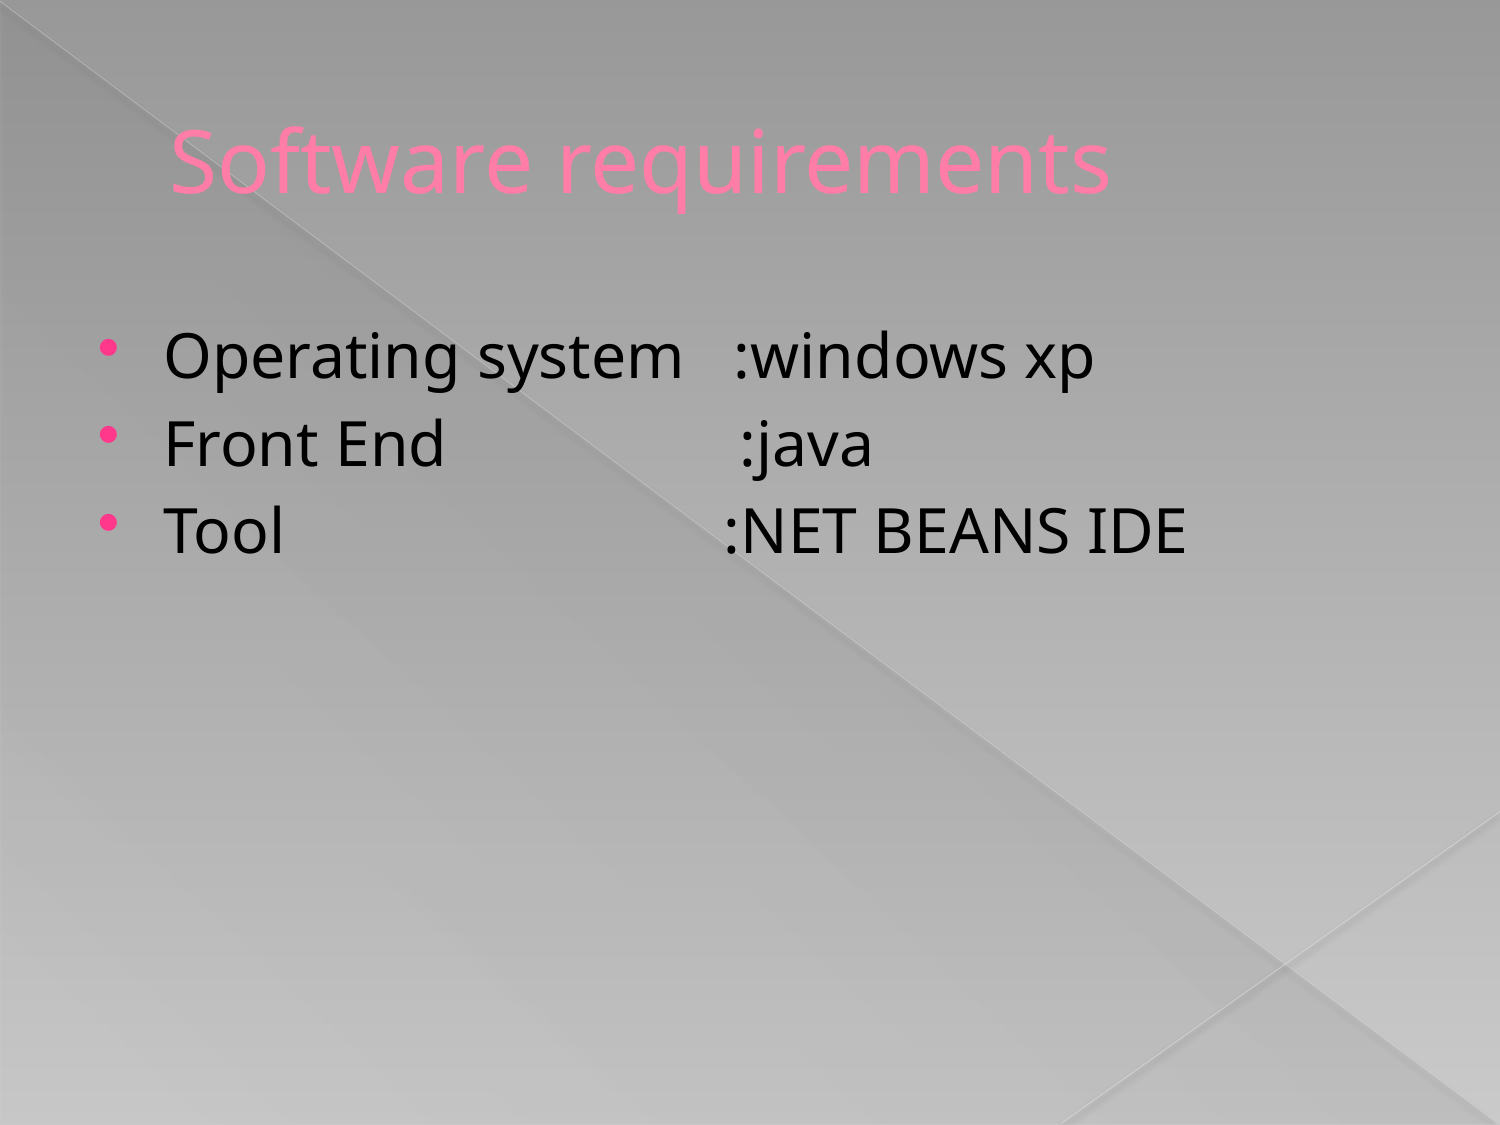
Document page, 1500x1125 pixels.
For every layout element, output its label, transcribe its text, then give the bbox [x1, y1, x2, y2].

list Operating system :windows xp Front End :java Tool :NET BEANS IDE [75, 308, 1425, 1059]
title Software requirements [75, 43, 1425, 274]
